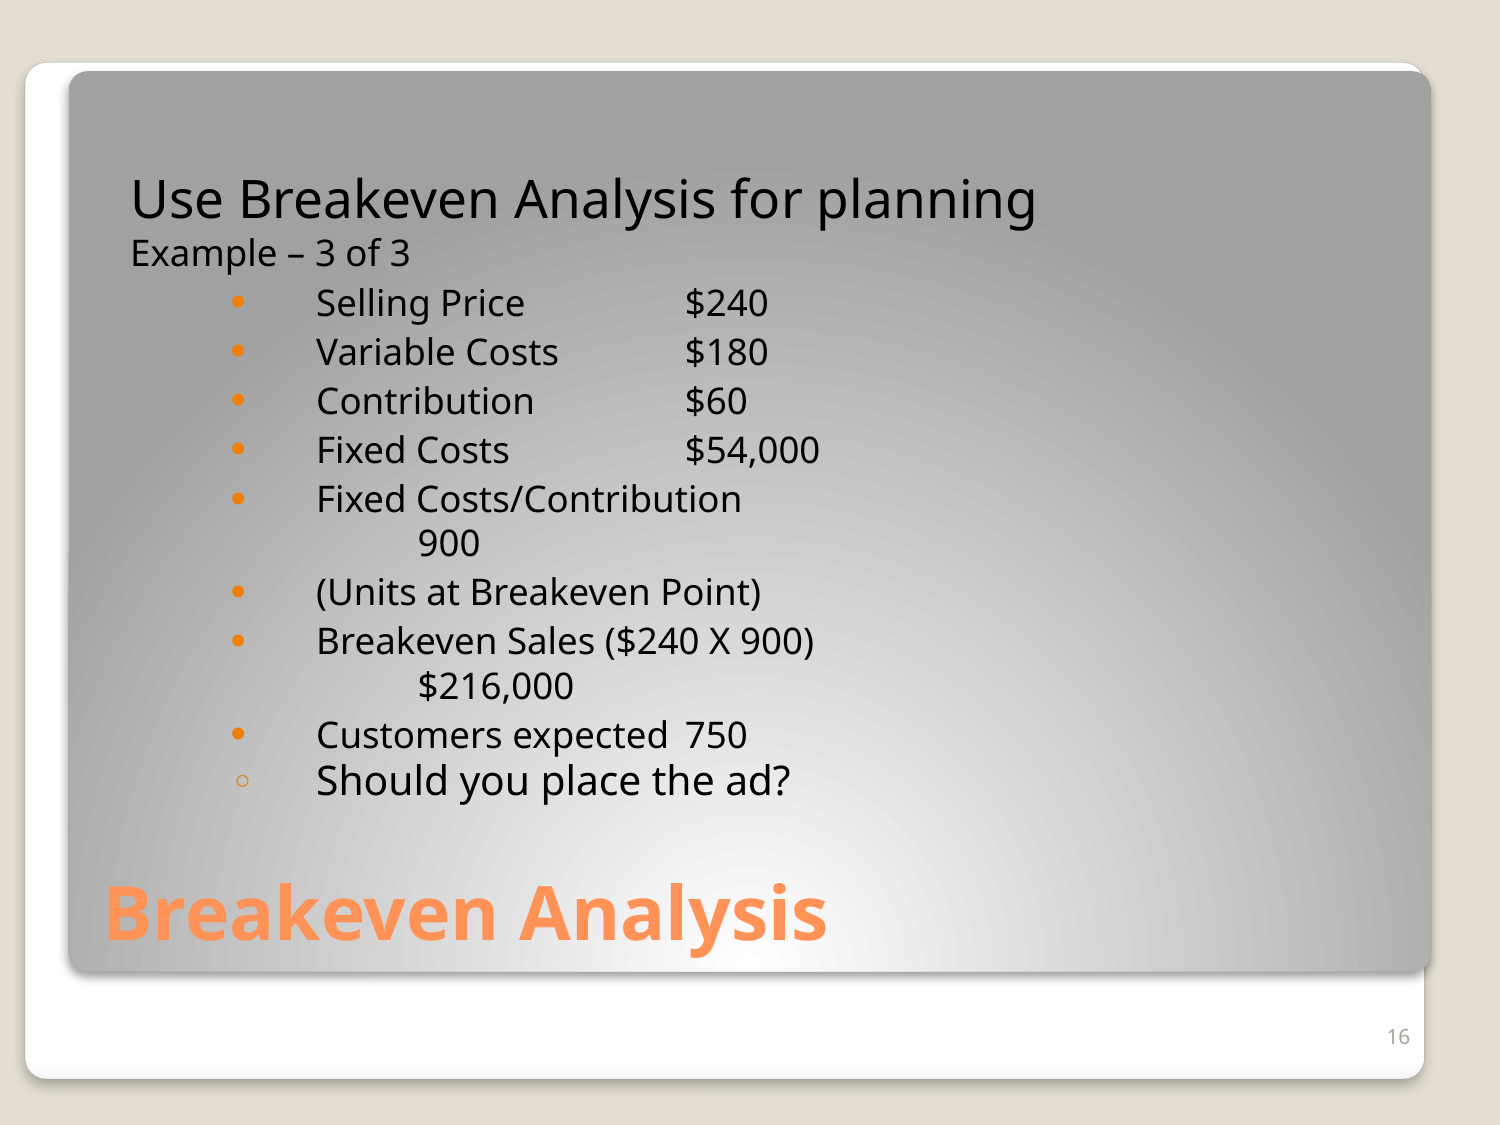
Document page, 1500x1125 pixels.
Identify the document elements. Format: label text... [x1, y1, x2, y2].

text_box Breakeven Analysis [87, 837, 1430, 963]
list Use Breakeven Analysis for planning Example – 3 of 3 Selling Price $240 Variable Costs $180 Contribution $60 Fixed Costs $54,000 Fixed Costs/Contribution 900 (Units at Breakeven Point) Breakeven Sales ($240 X 900) $216,000 Customers expected 750 Should you place the ad? [100, 157, 1393, 813]
slide_number 16 [1350, 999, 1425, 1060]
